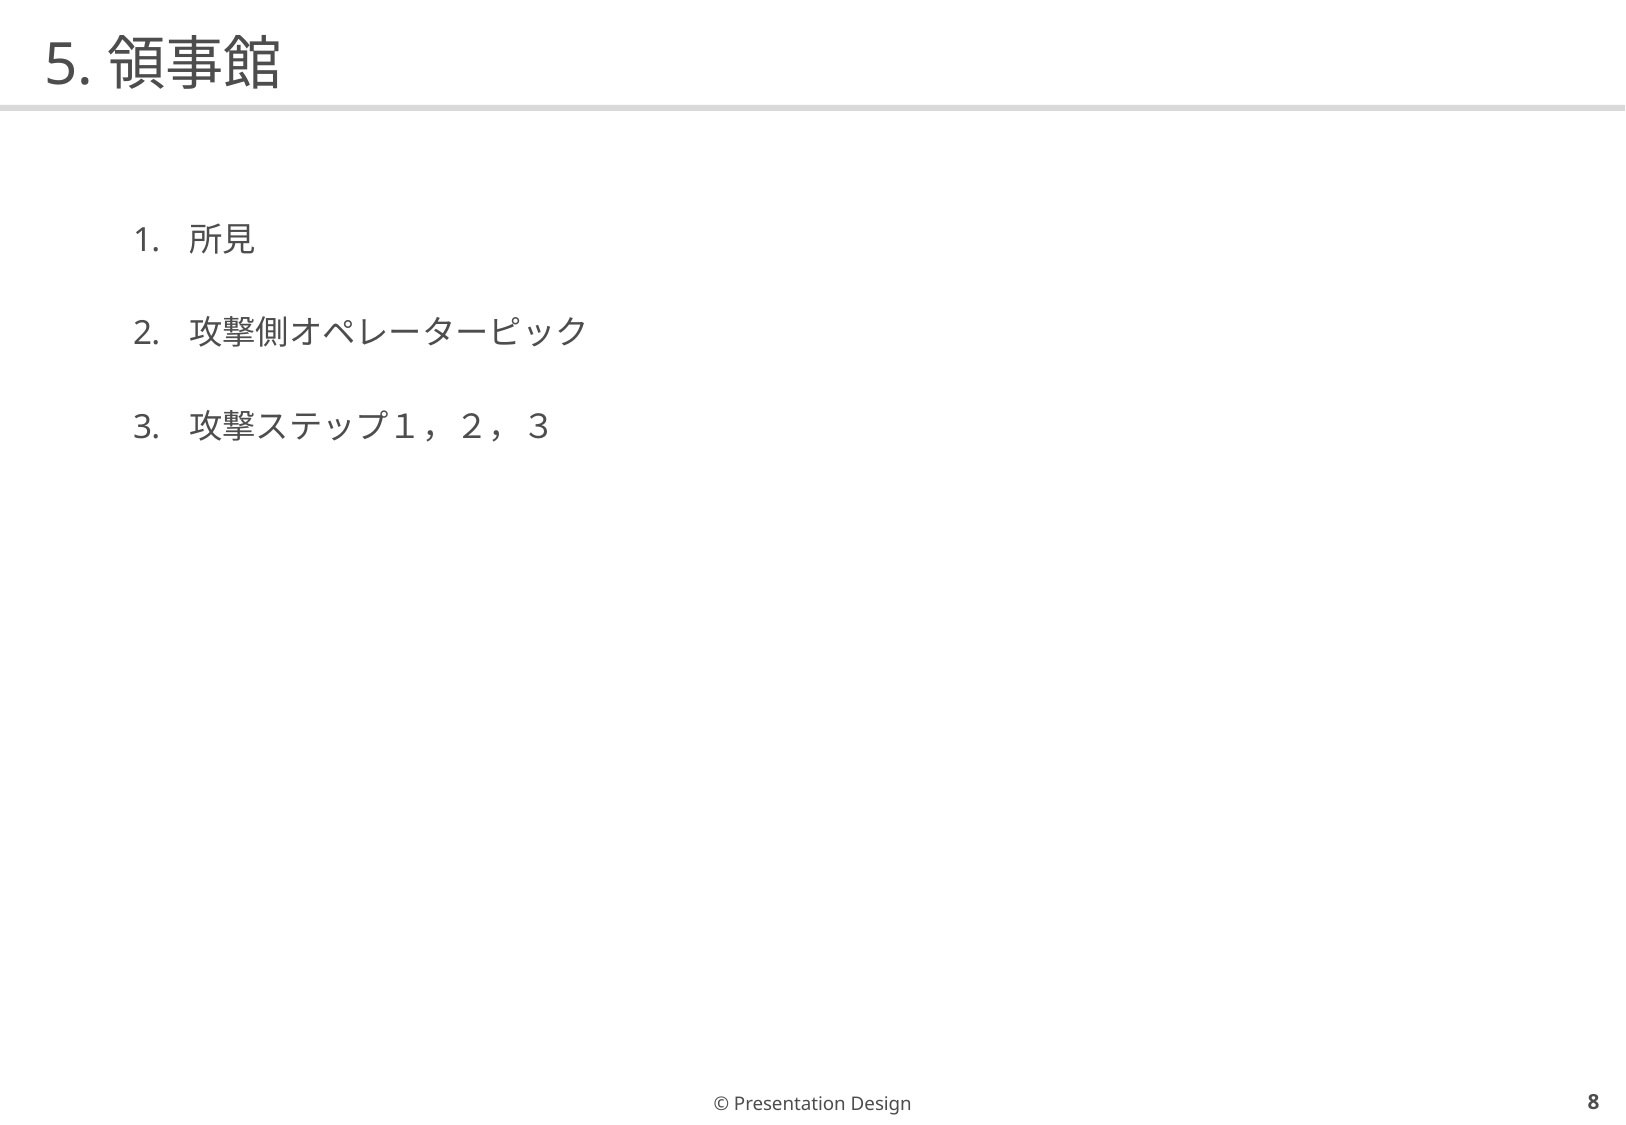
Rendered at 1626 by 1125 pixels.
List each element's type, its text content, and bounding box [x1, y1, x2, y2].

slide_number 7 [1220, 1081, 1600, 1124]
title 5.領事館 [44, 25, 1581, 90]
text_box 所見 攻撃側オペレーターピック 攻撃ステップ１，２，３ [133, 202, 1445, 445]
